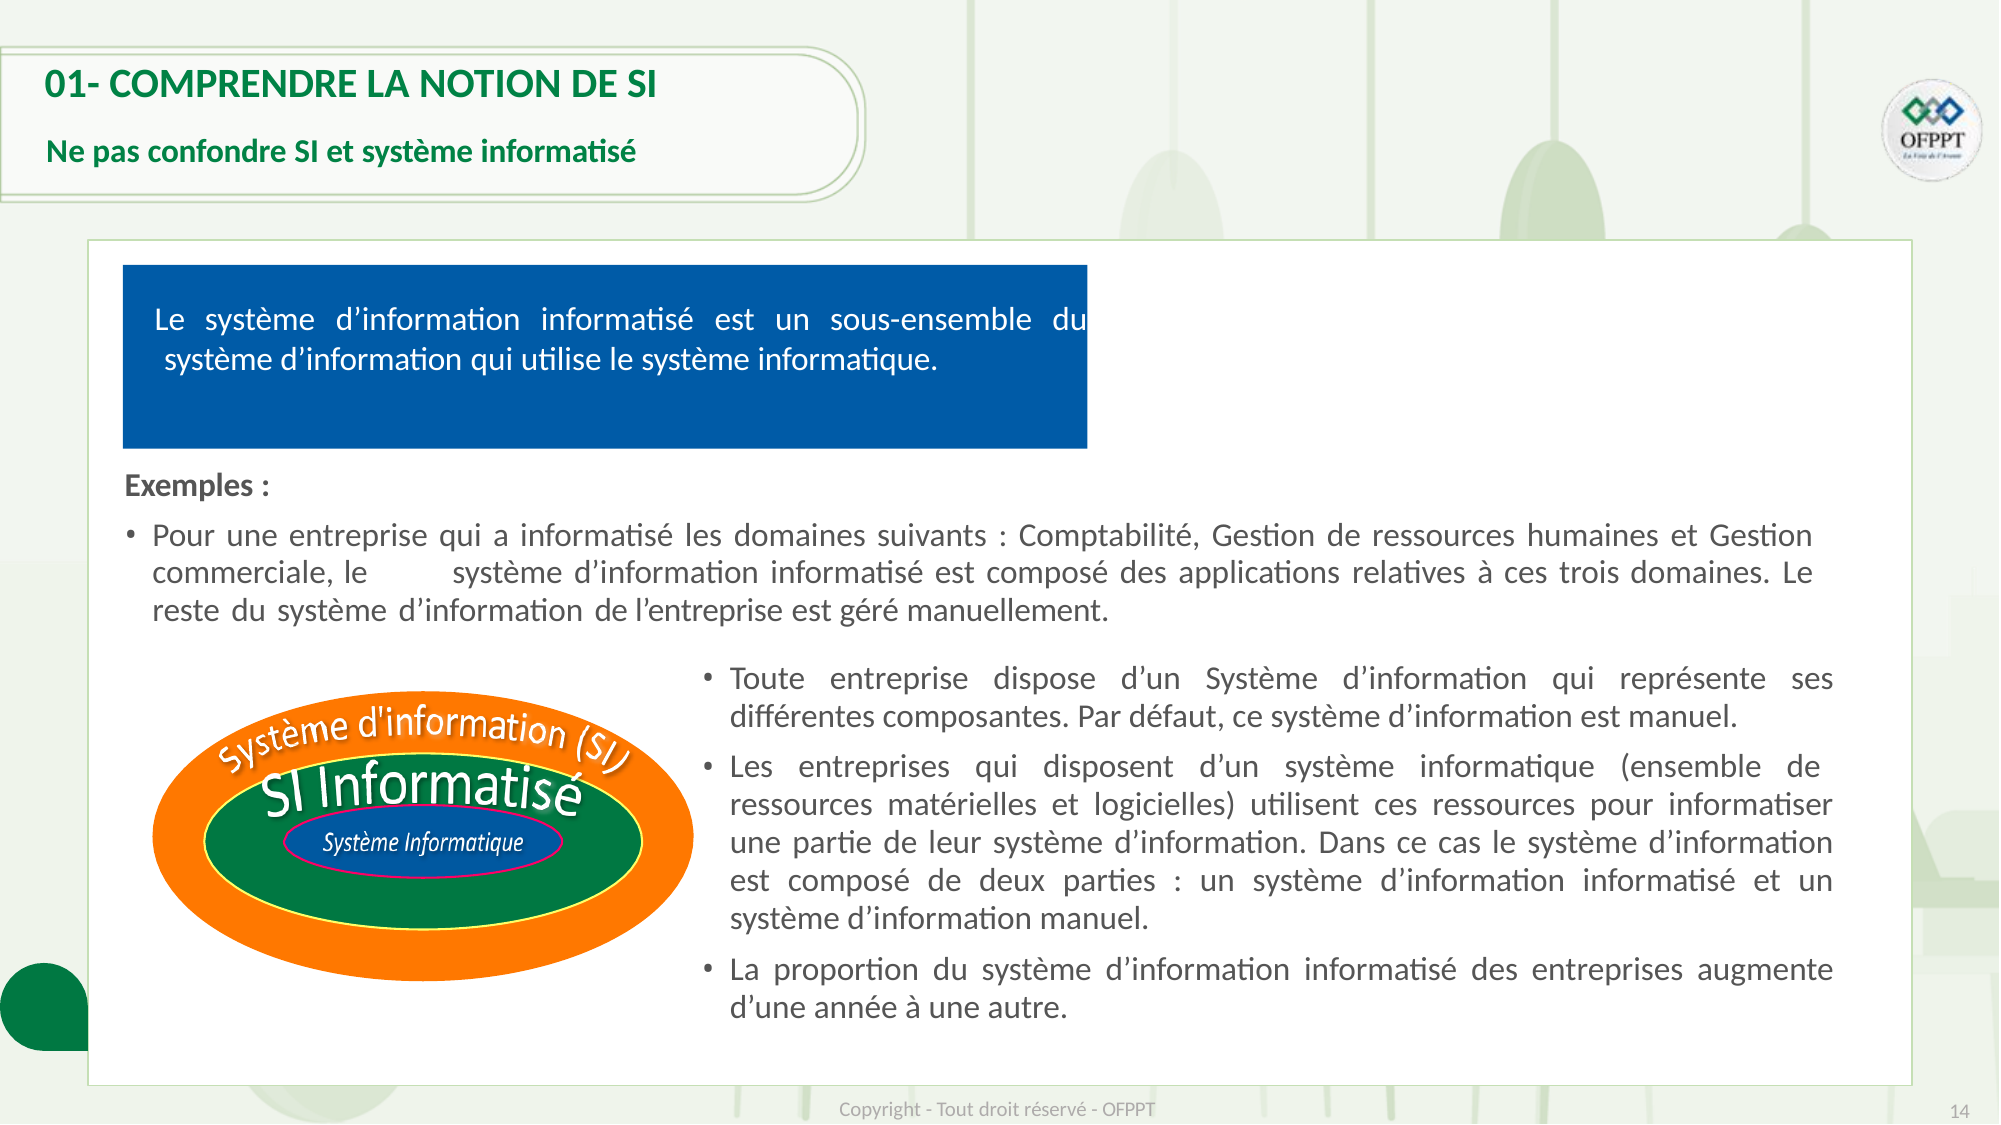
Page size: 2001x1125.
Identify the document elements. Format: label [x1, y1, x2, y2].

picture [1876, 75, 1989, 186]
text_box [0, 0, 2000, 1124]
text_box [152, 690, 694, 982]
